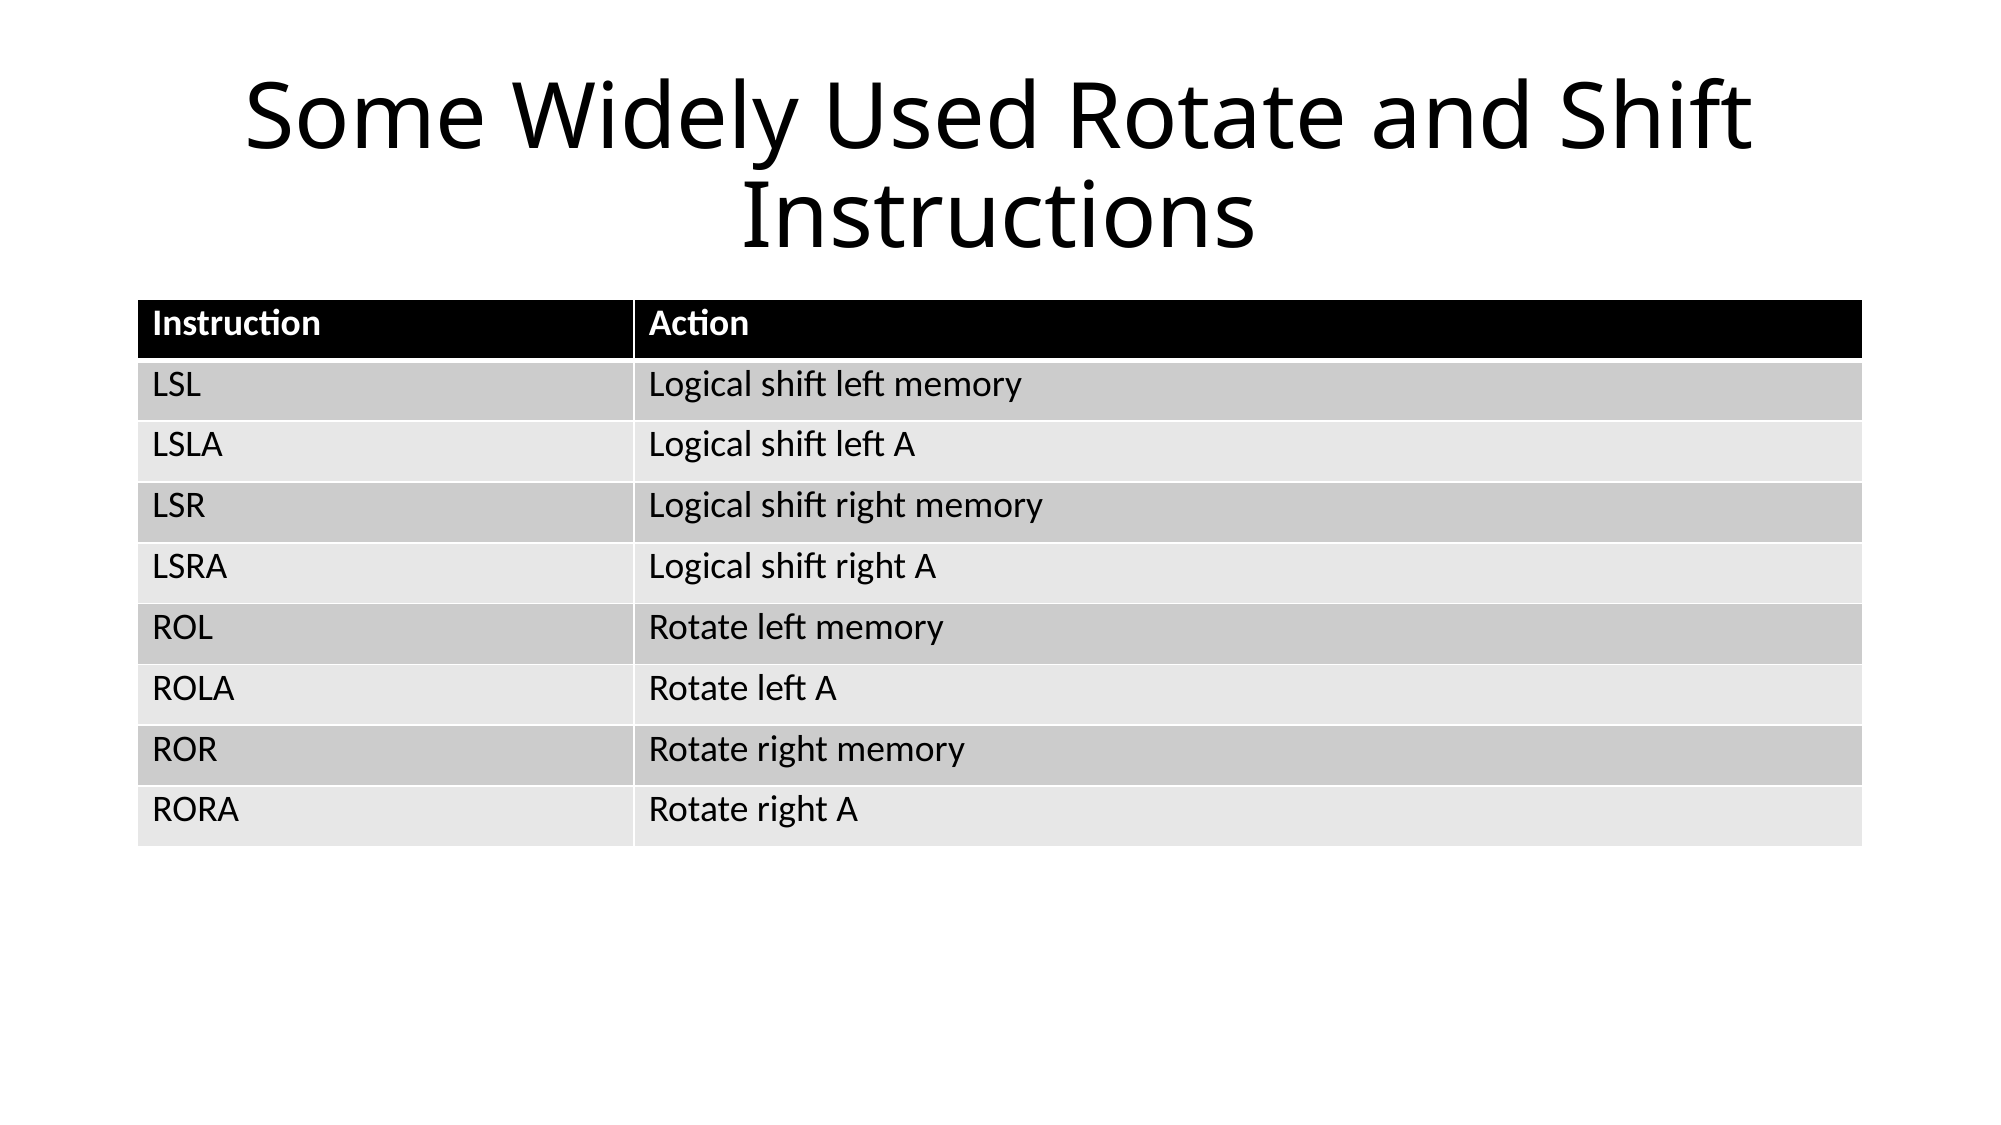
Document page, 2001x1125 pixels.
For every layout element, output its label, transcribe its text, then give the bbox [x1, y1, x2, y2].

table_cell ROL [138, 604, 633, 664]
table_cell RORA [138, 787, 633, 846]
table_cell LSRA [138, 544, 633, 603]
table_header Instruction [138, 300, 633, 358]
table_cell LSL [138, 363, 633, 420]
table_cell Logical shift right A [635, 544, 1862, 603]
table_cell Rotate left memory [635, 604, 1862, 664]
table_cell LSR [138, 483, 633, 542]
table_cell Rotate right A [635, 787, 1862, 846]
table_header Action [635, 300, 1862, 358]
title Some Widely Used Rotate and Shift Instructions [137, 59, 1863, 278]
table_cell Logical shift left memory [635, 363, 1862, 420]
table_cell Rotate right memory [635, 726, 1862, 785]
table_cell ROLA [138, 665, 633, 724]
table_cell Logical shift left A [635, 422, 1862, 481]
table_cell LSLA [138, 422, 633, 481]
table_cell Rotate left A [635, 665, 1862, 724]
table_cell Logical shift right memory [635, 483, 1862, 542]
table_cell ROR [138, 726, 633, 785]
